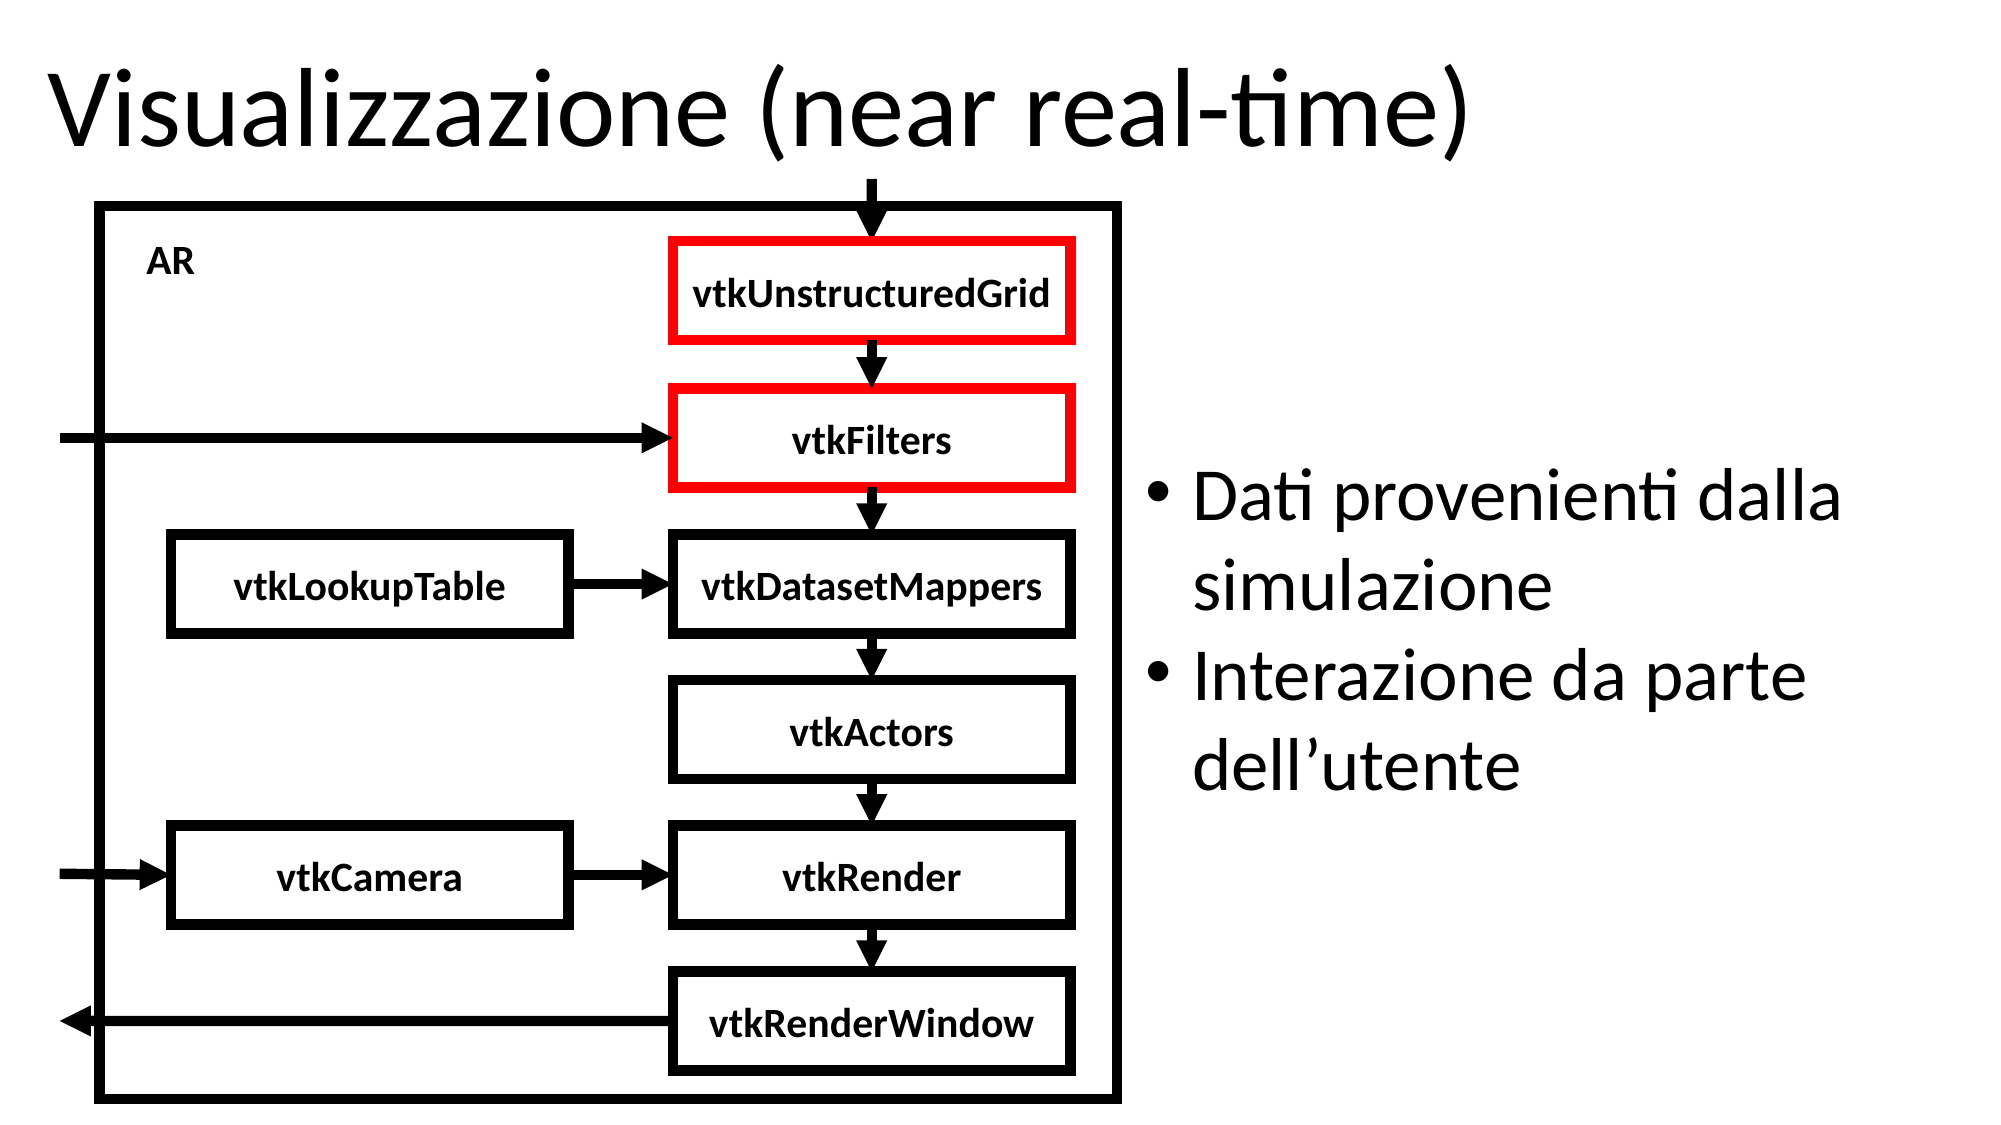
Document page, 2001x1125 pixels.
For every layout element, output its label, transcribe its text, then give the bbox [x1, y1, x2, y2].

text_box vtkFilters [672, 387, 1072, 488]
text_box vtkActors [672, 679, 1072, 780]
text_box [98, 205, 1118, 1100]
text_box vtkRender [672, 824, 1072, 925]
text_box vtkDatasetMappers [672, 534, 1072, 635]
text_box vtkLookupTable [170, 534, 570, 635]
text_box vtkUnstructuredGrid [672, 240, 1072, 341]
text_box Dati provenienti dalla simulazione Interazione da parte dell’utente [1130, 437, 1955, 813]
text_box vtkCamera [170, 824, 570, 925]
text_box AR [131, 225, 211, 290]
text_box Visualizzazione (near real-time) [32, 26, 1490, 176]
text_box vtkRenderWindow [672, 970, 1072, 1072]
